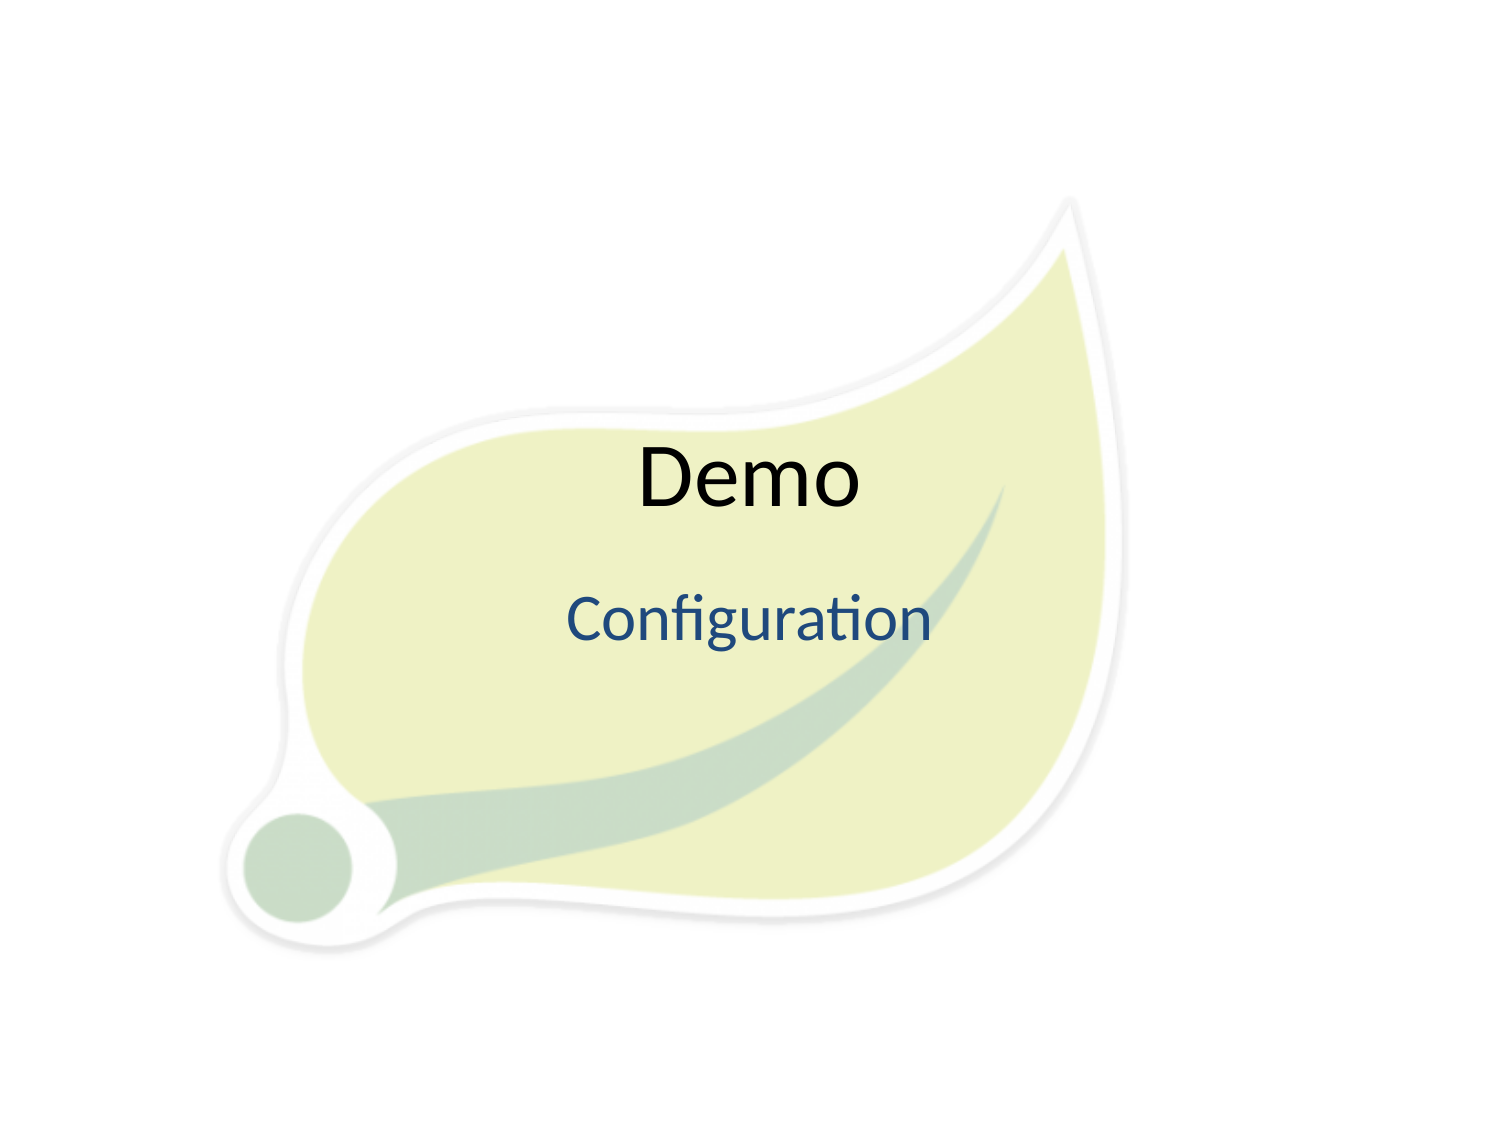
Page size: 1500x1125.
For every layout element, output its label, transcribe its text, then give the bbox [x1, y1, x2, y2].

title Demo [112, 349, 1388, 591]
subtitle Configuration [225, 566, 1275, 855]
